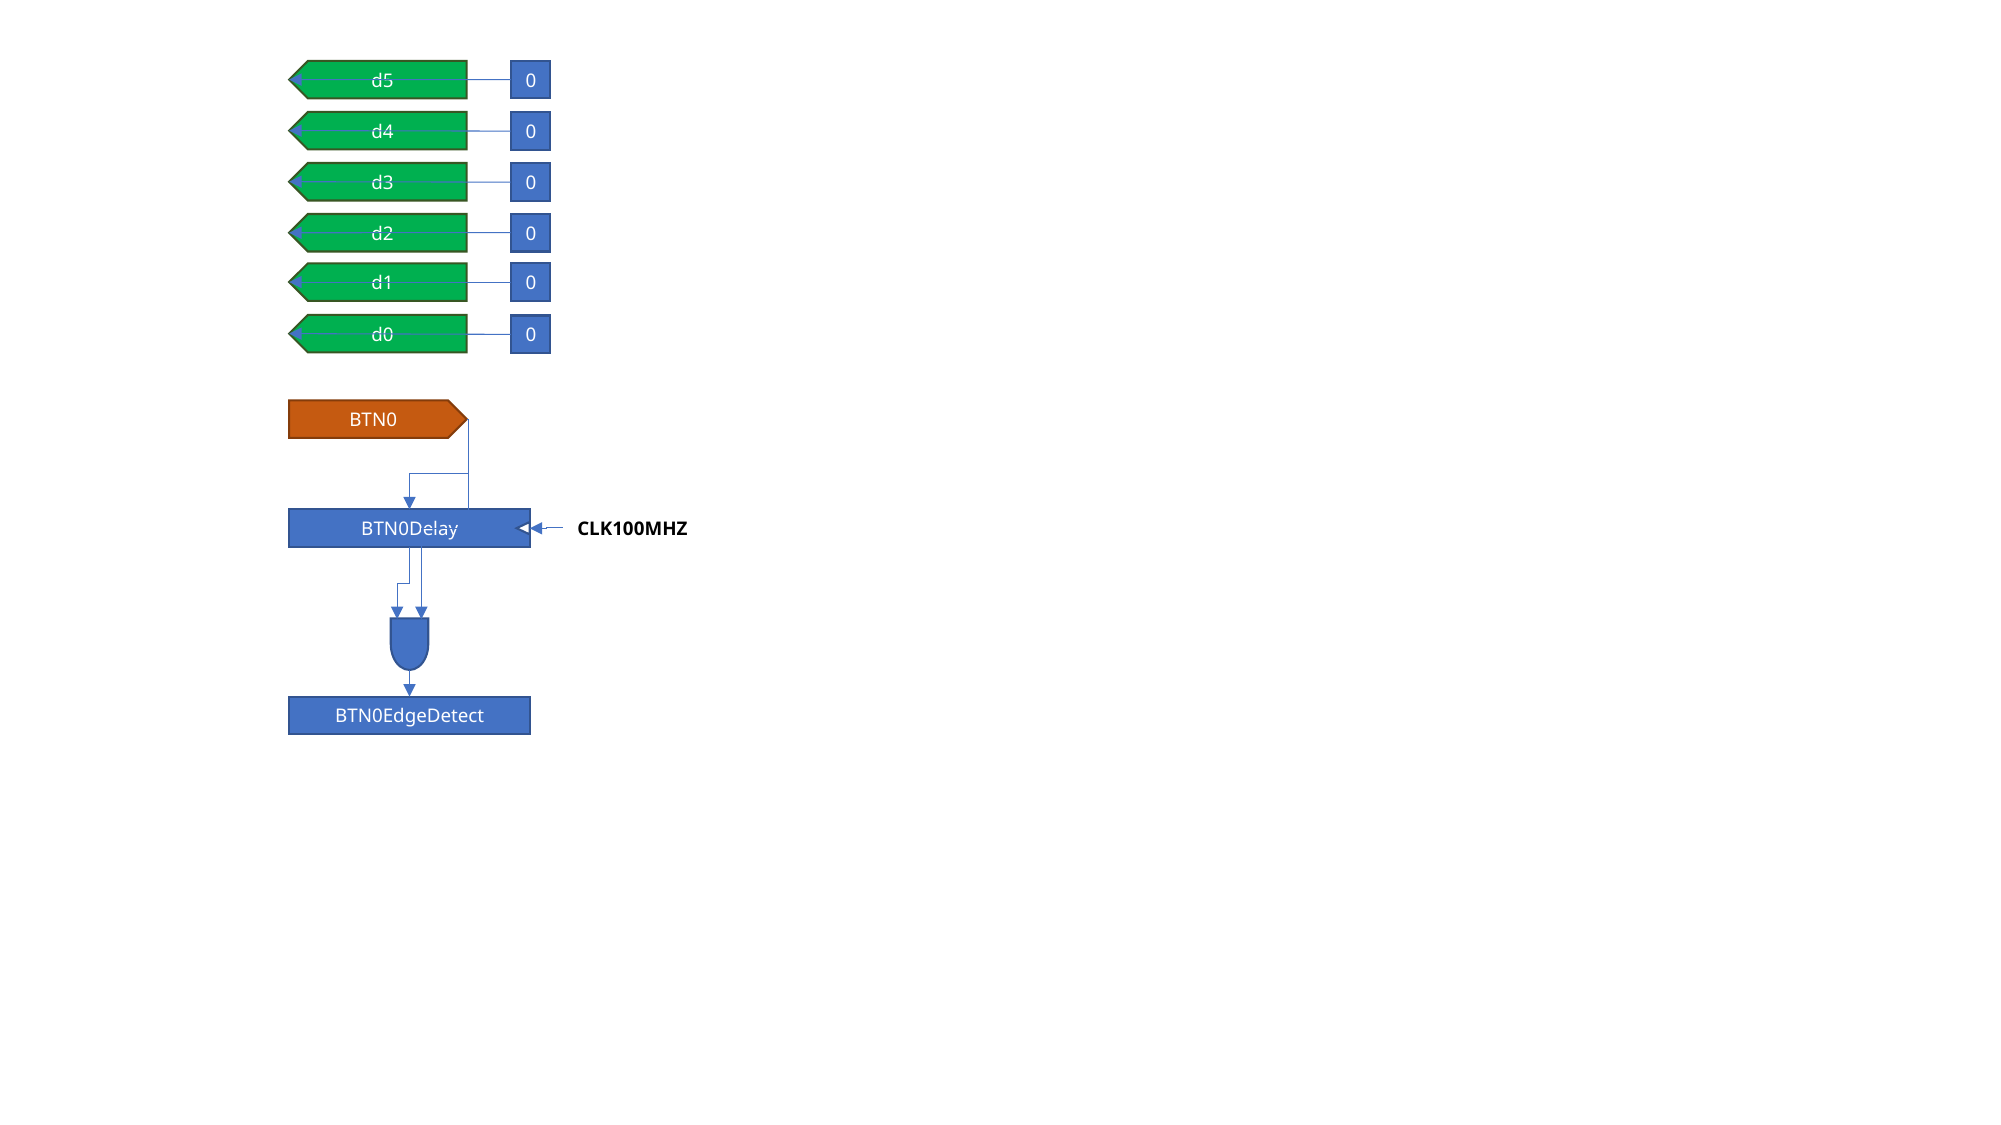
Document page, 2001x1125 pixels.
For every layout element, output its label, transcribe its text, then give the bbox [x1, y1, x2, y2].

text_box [289, 509, 421, 548]
text_box CLK100MHZ [562, 509, 705, 547]
text_box BTN0 [288, 399, 469, 439]
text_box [367, 576, 421, 590]
text_box d4 [287, 110, 468, 151]
text_box d0 [287, 313, 468, 354]
text_box 0 [510, 314, 551, 354]
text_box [421, 419, 467, 620]
text_box 0 [510, 213, 551, 253]
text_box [409, 419, 421, 510]
text_box 0 [510, 162, 551, 202]
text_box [467, 509, 530, 548]
text_box d5 [287, 59, 468, 100]
text_box d3 [287, 161, 468, 202]
text_box 0 [510, 111, 551, 151]
text_box 0 [510, 60, 551, 99]
text_box BTN0EdgeDetect [288, 696, 531, 735]
text_box 0 [510, 262, 551, 302]
text_box d2 [287, 212, 468, 253]
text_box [390, 618, 429, 670]
text_box d1 [287, 262, 468, 302]
